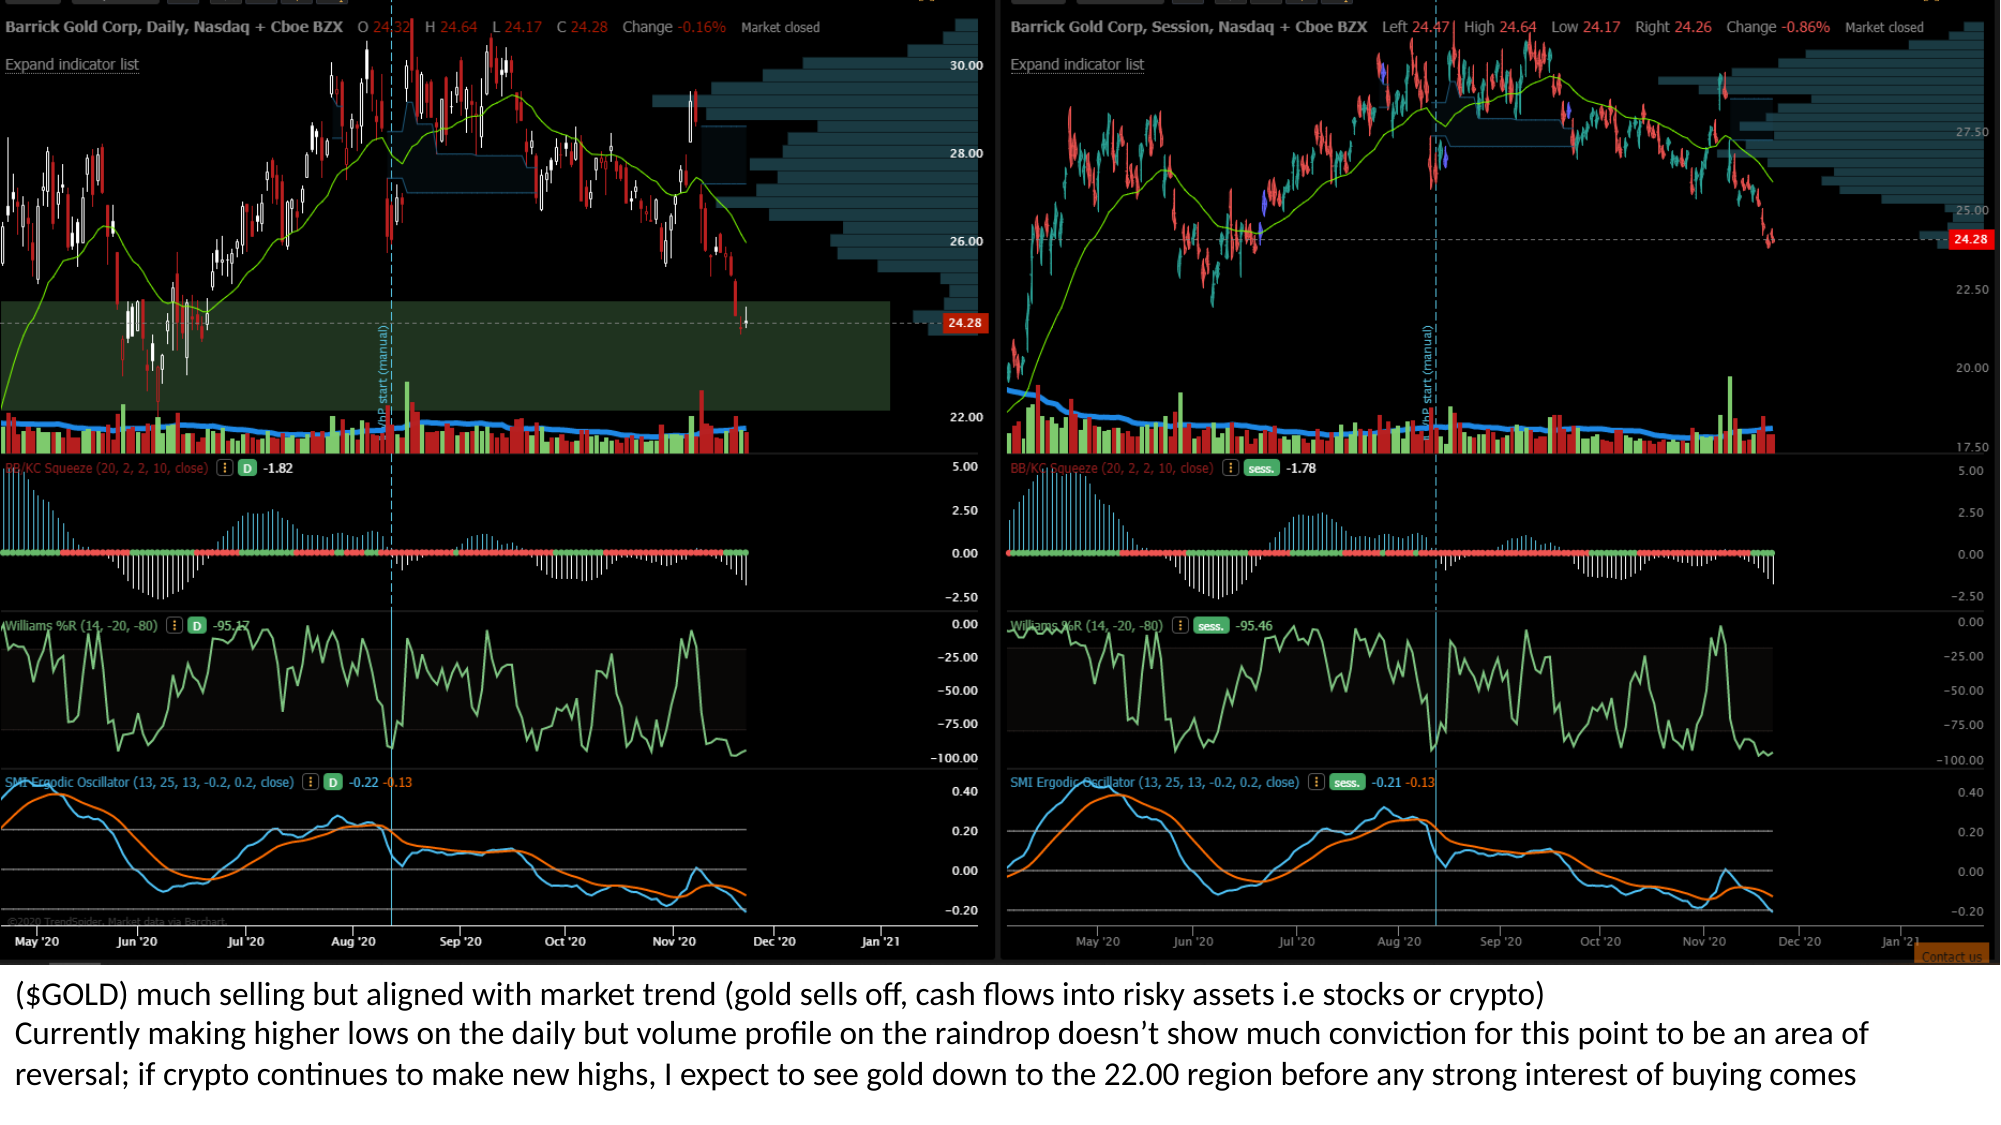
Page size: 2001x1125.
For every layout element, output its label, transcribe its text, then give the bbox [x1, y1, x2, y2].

text_box ($GOLD) much selling but aligned with market trend (gold sells off, cash flows into risky assets i.e stocks or crypto) Currently making higher lows on the daily but volume profile on the raindrop doesn’t show much conviction for this point to be an area of reversal; if crypto continues to make new highs, I expect to see gold down to the 22.00 region before any strong interest of buying comes [0, 965, 1895, 1099]
picture [0, 0, 2000, 965]
